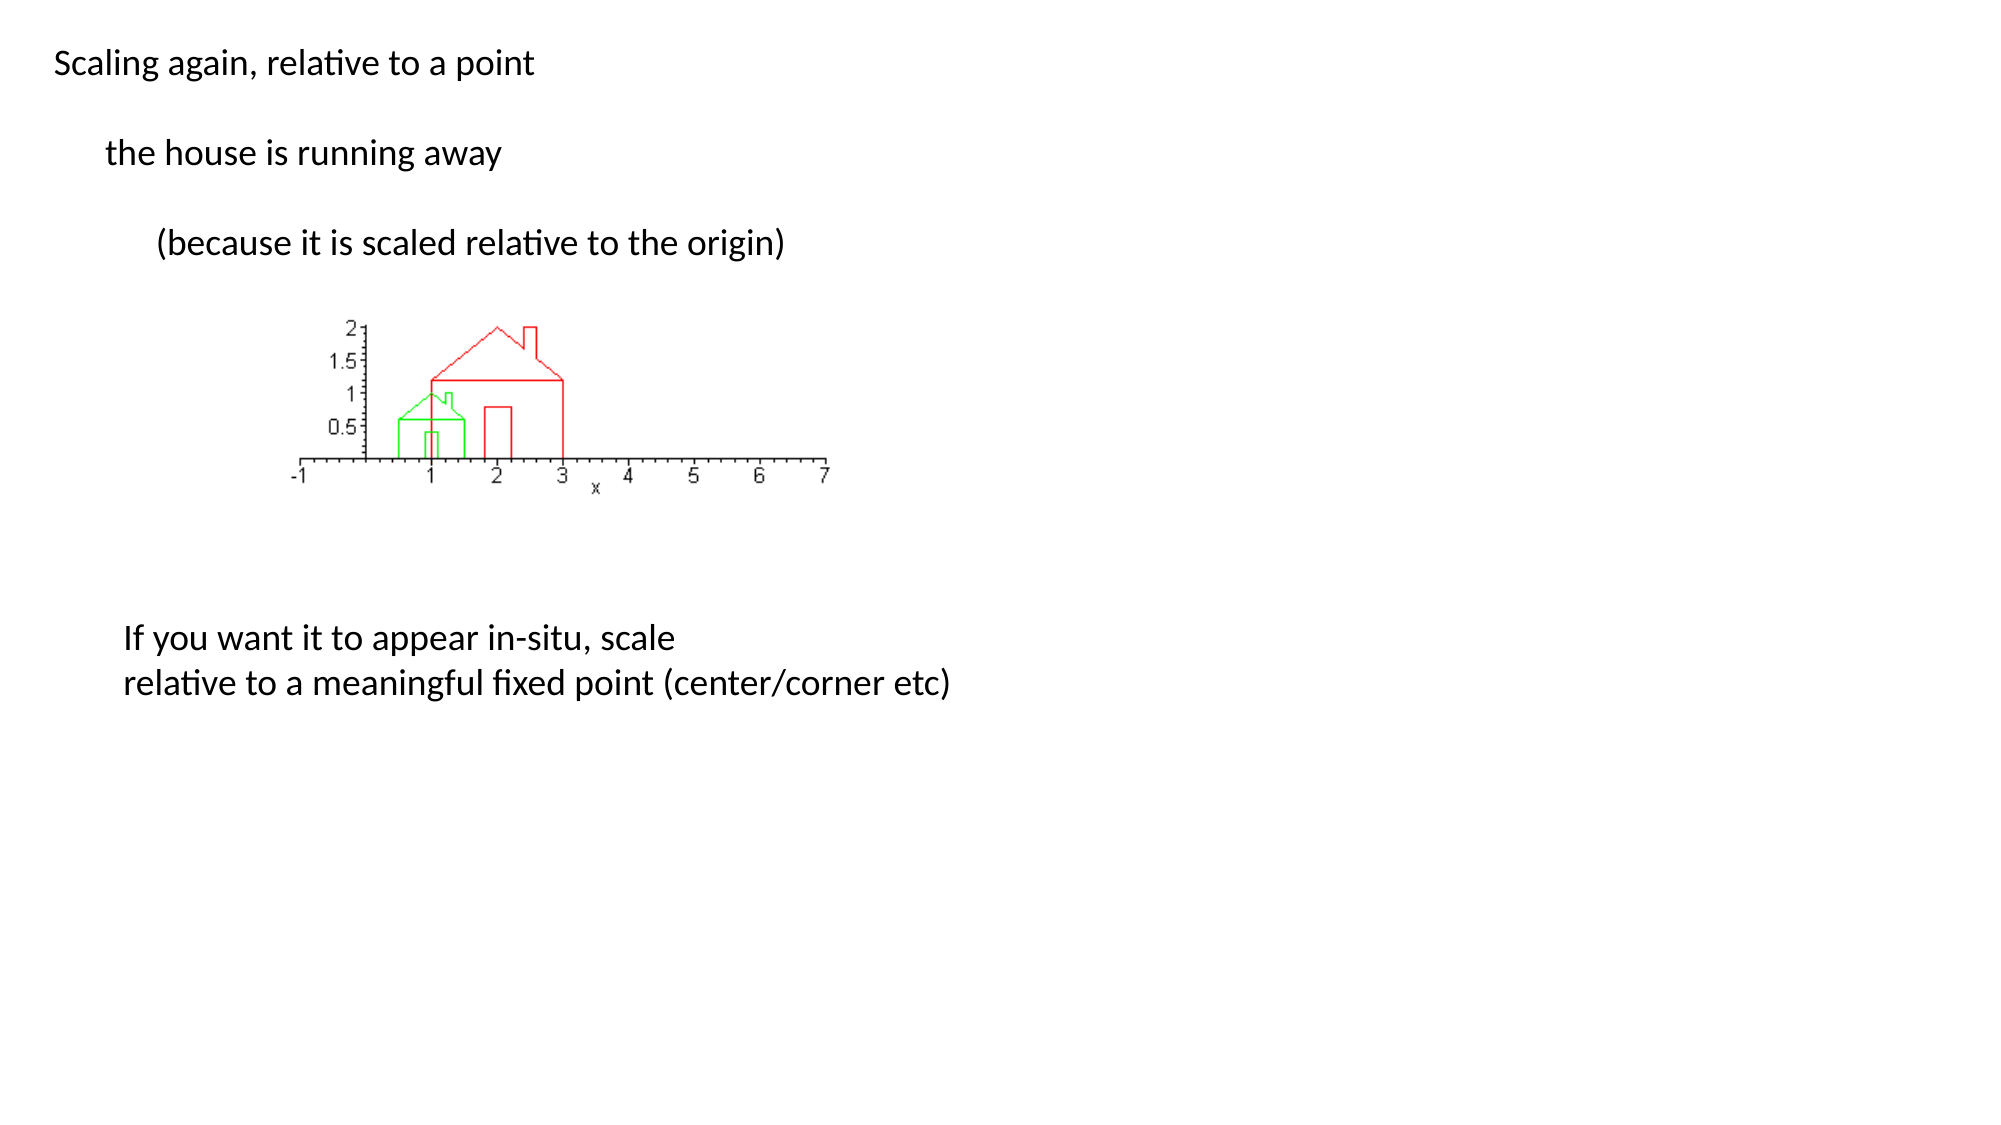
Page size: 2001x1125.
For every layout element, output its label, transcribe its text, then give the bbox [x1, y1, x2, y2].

picture [258, 181, 866, 632]
text_box If you want it to appear in-situ, scale relative to a meaningful fixed point (center/corner etc) [108, 605, 967, 711]
text_box Scaling again, relative to a point the house is running away (because it is scaled relative to the origin) [39, 30, 802, 271]
